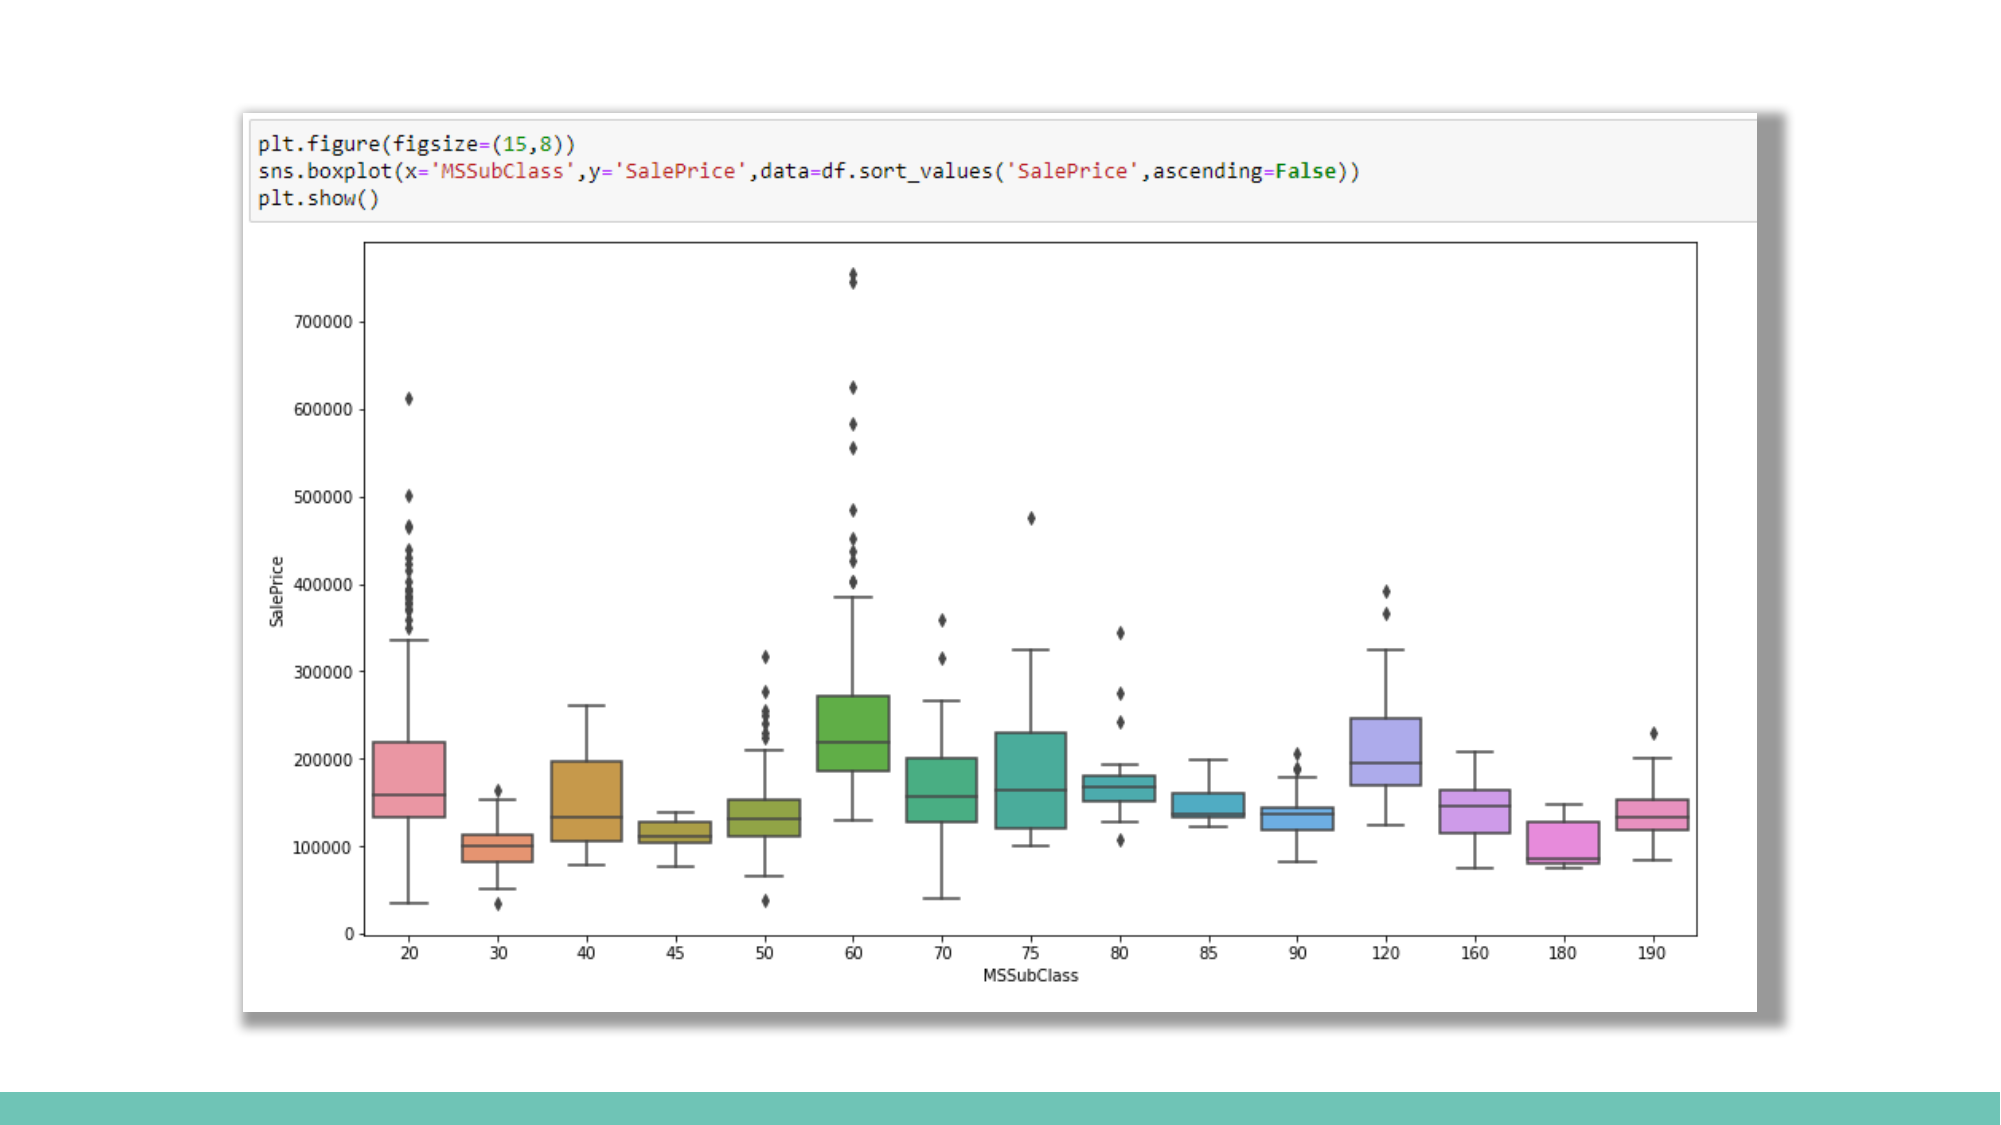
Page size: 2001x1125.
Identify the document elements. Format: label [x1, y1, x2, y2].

text_box [0, 1092, 2000, 1125]
picture [243, 113, 1757, 1012]
